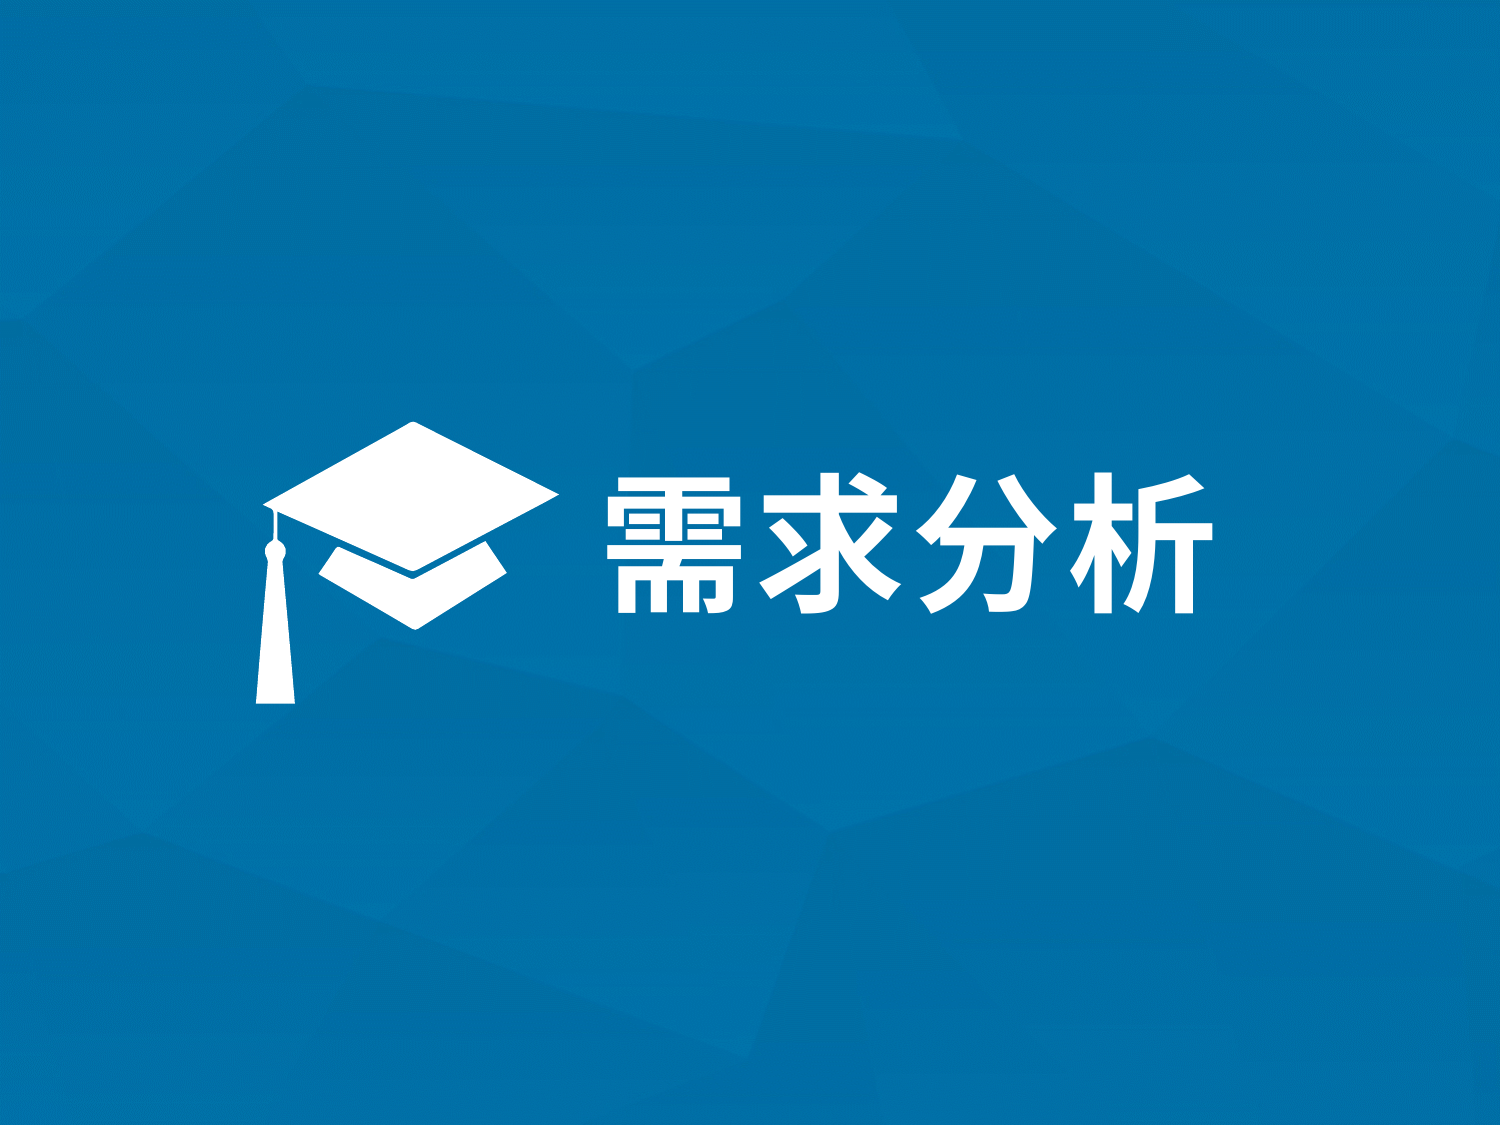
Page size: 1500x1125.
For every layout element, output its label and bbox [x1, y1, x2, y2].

text_box [255, 421, 1245, 704]
